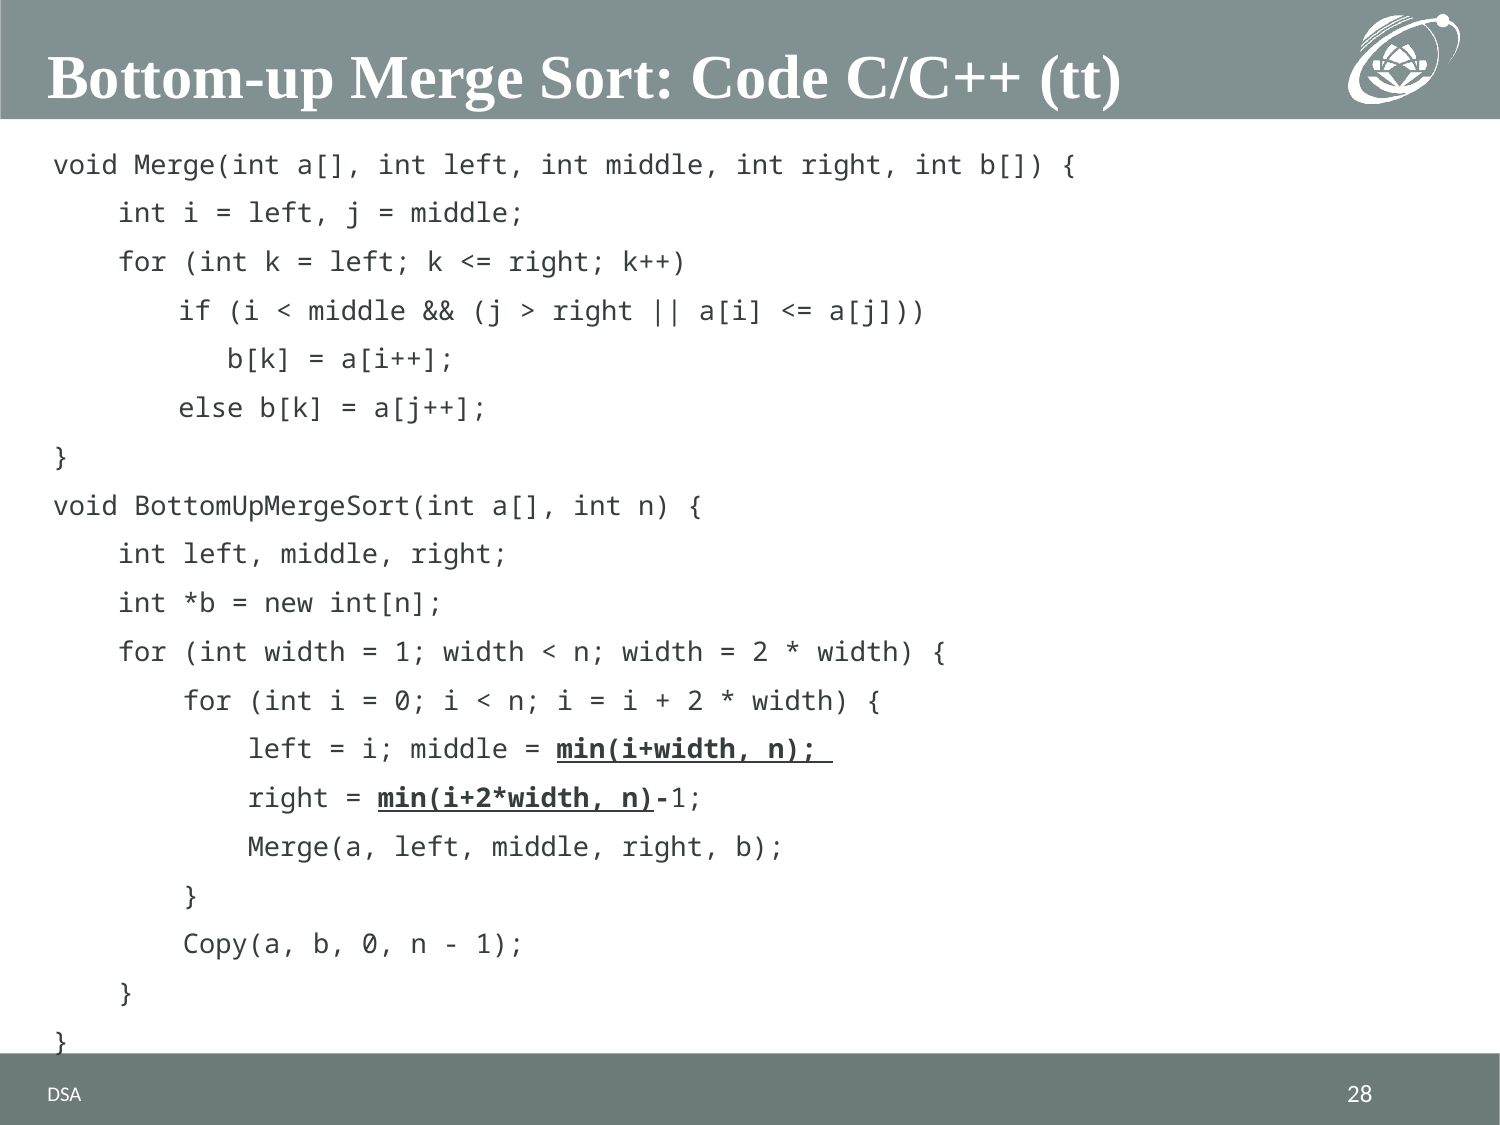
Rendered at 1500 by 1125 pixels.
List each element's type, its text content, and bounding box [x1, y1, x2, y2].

title Bottom-up Merge Sort: Code C/C++ (tt) [32, 0, 1468, 120]
list void Merge(int a[], int left, int middle, int right, int b[]) { int i = left, j = middle; for (int k = left; k <= right; k++) if (i < middle && (j > right || a[i] <= a[j])) b[k] = a[i++]; else b[k] = a[j++]; } void BottomUpMergeSort(int a[], int n) { int left, middle, right; int *b = new int[n]; for (int width = 1; width < n; width = 2 * width) { for (int i = 0; i < n; i = i + 2 * width) { left = i; middle = min(i+width, n); right = min(i+2*width, n)-1; Merge(a, left, middle, right, b); } Copy(a, b, 0, n - 1); } } [32, 123, 1420, 1030]
footer DSA [32, 1073, 1075, 1113]
slide_number 28 [1270, 1073, 1388, 1113]
